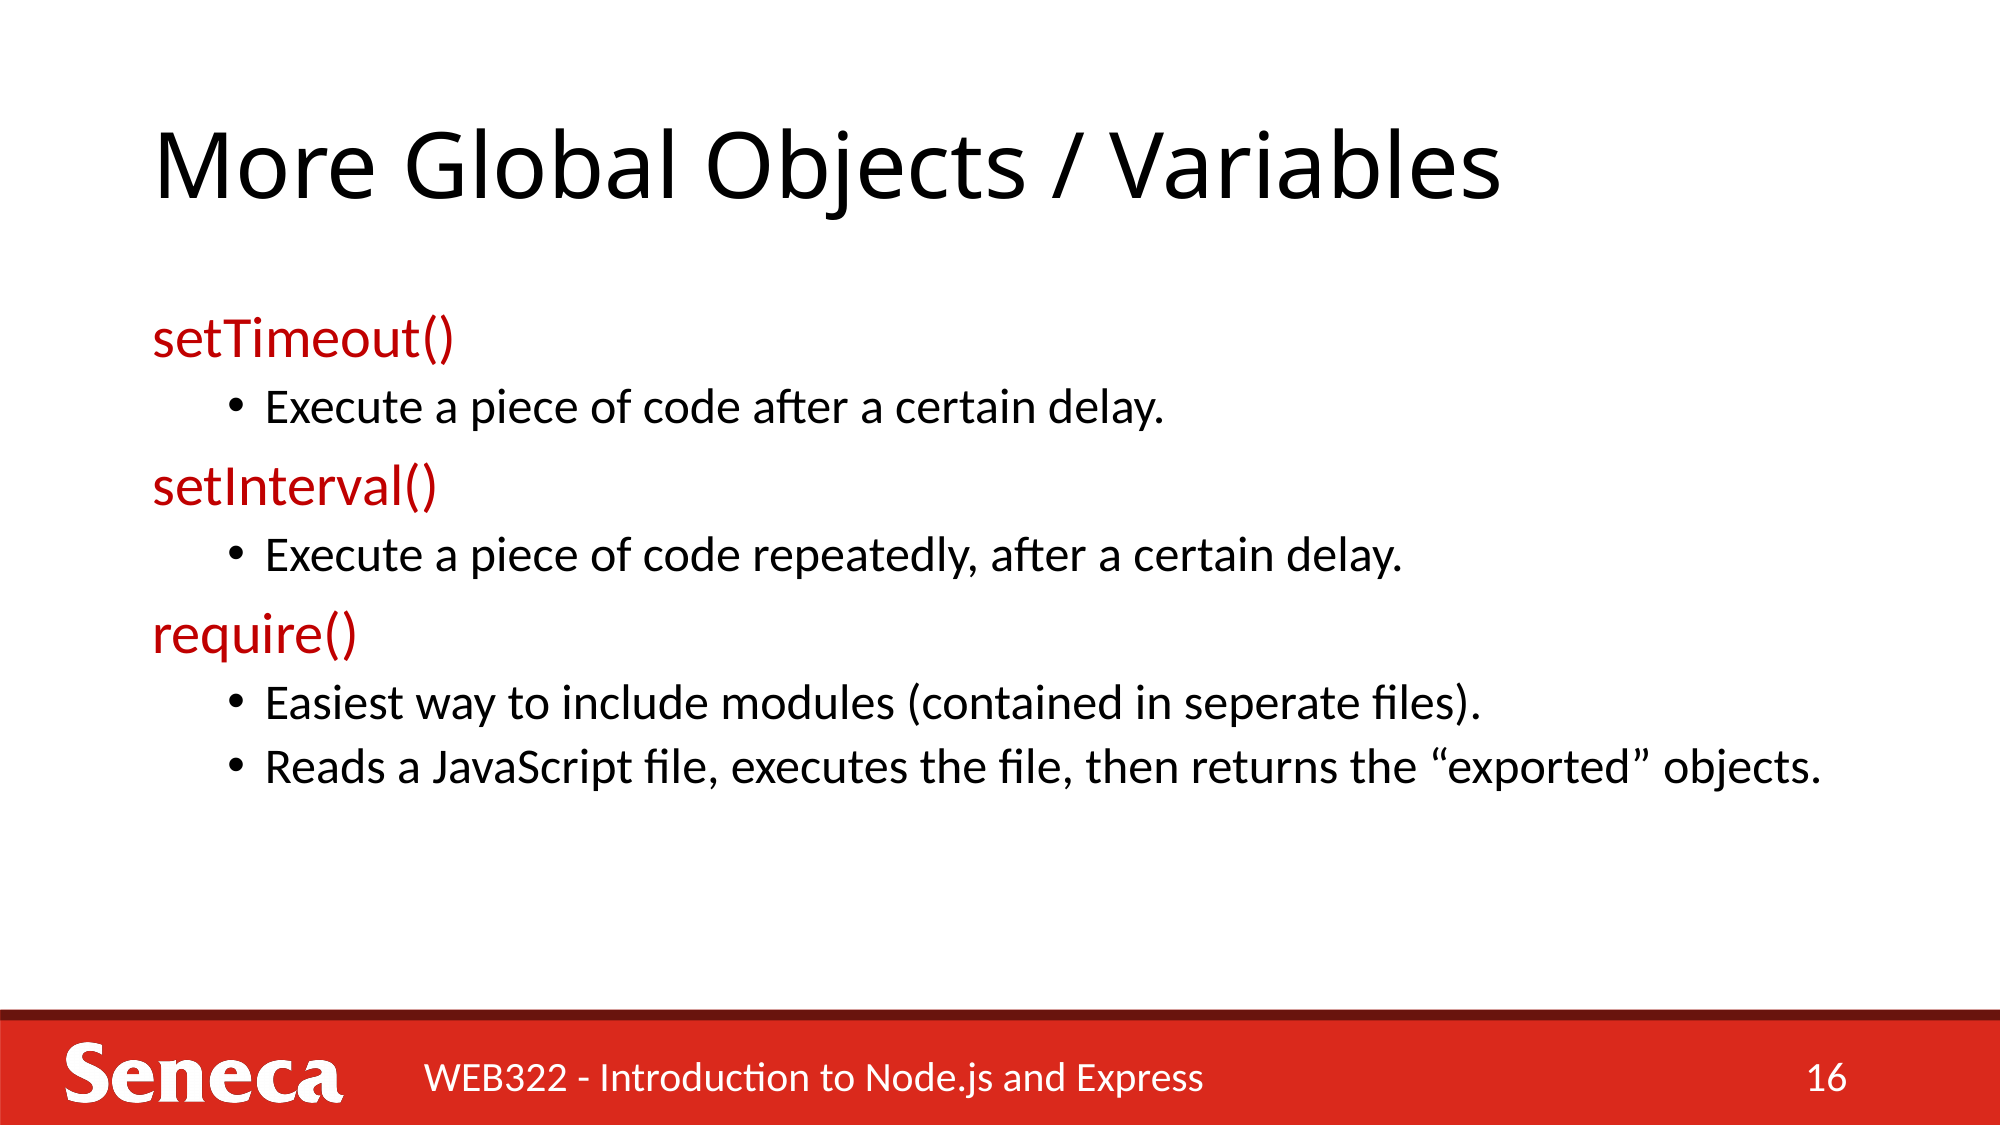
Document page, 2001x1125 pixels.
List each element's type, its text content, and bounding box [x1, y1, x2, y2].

footer WEB322 - Introduction to Node.js and Express [409, 1042, 1641, 1103]
slide_number 16 [1717, 1042, 1863, 1103]
list setTimeout() Execute a piece of code after a certain delay. setInterval() Execute a piece of code repeatedly, after a certain delay. require() Easiest way to include modules (contained in seperate files). Reads a JavaScript file, executes the file, then returns the “exported” objects. [137, 299, 1863, 973]
title More Global Objects / Variables [137, 59, 1863, 278]
picture [65, 1042, 344, 1103]
